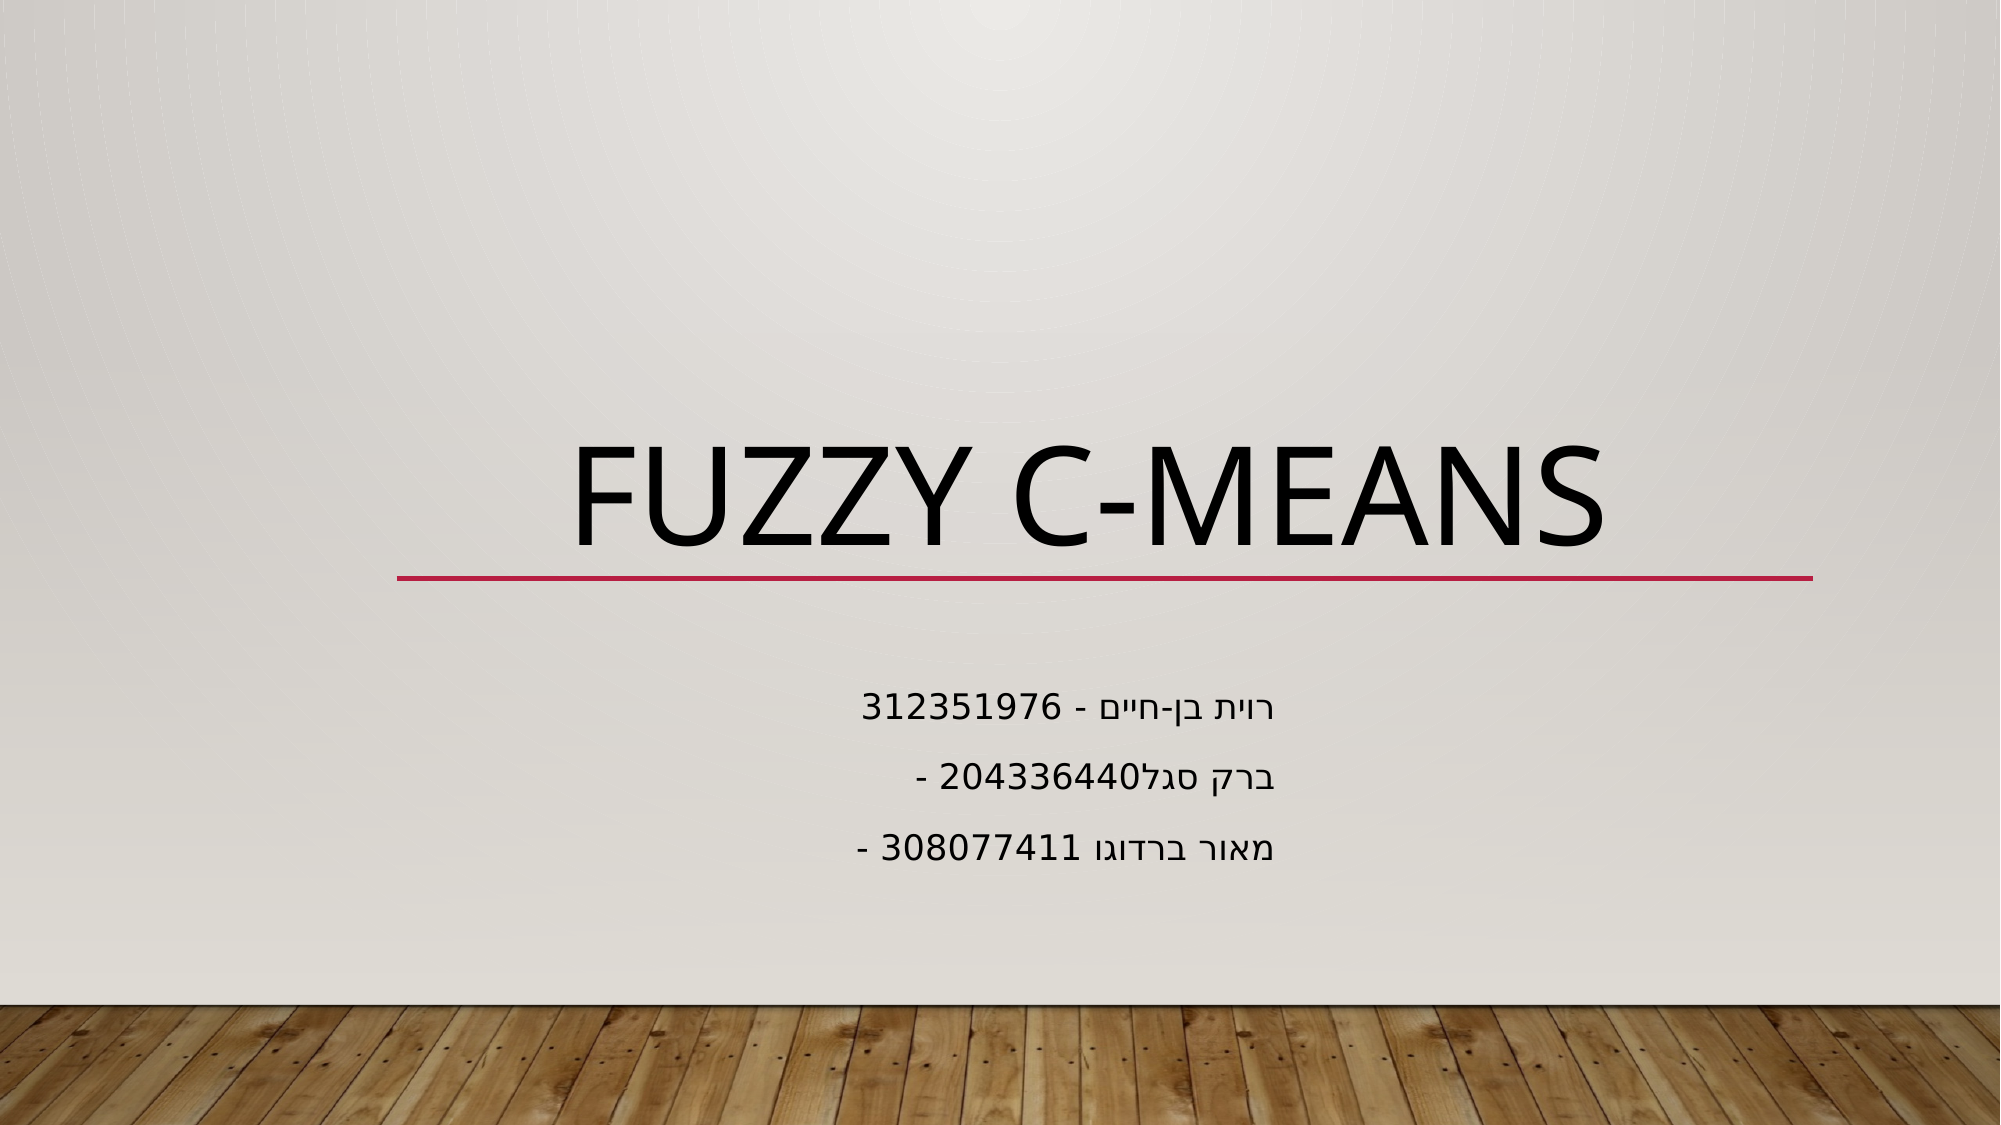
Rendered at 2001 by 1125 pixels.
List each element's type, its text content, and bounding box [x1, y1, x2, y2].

subtitle רוית בן-חיים - 312351976 ברק סגל204336440 - מאור ברדוגו 308077411 - [837, 661, 1291, 887]
title Fuzzy C-means [551, 69, 1902, 576]
picture [0, 1005, 2000, 1125]
